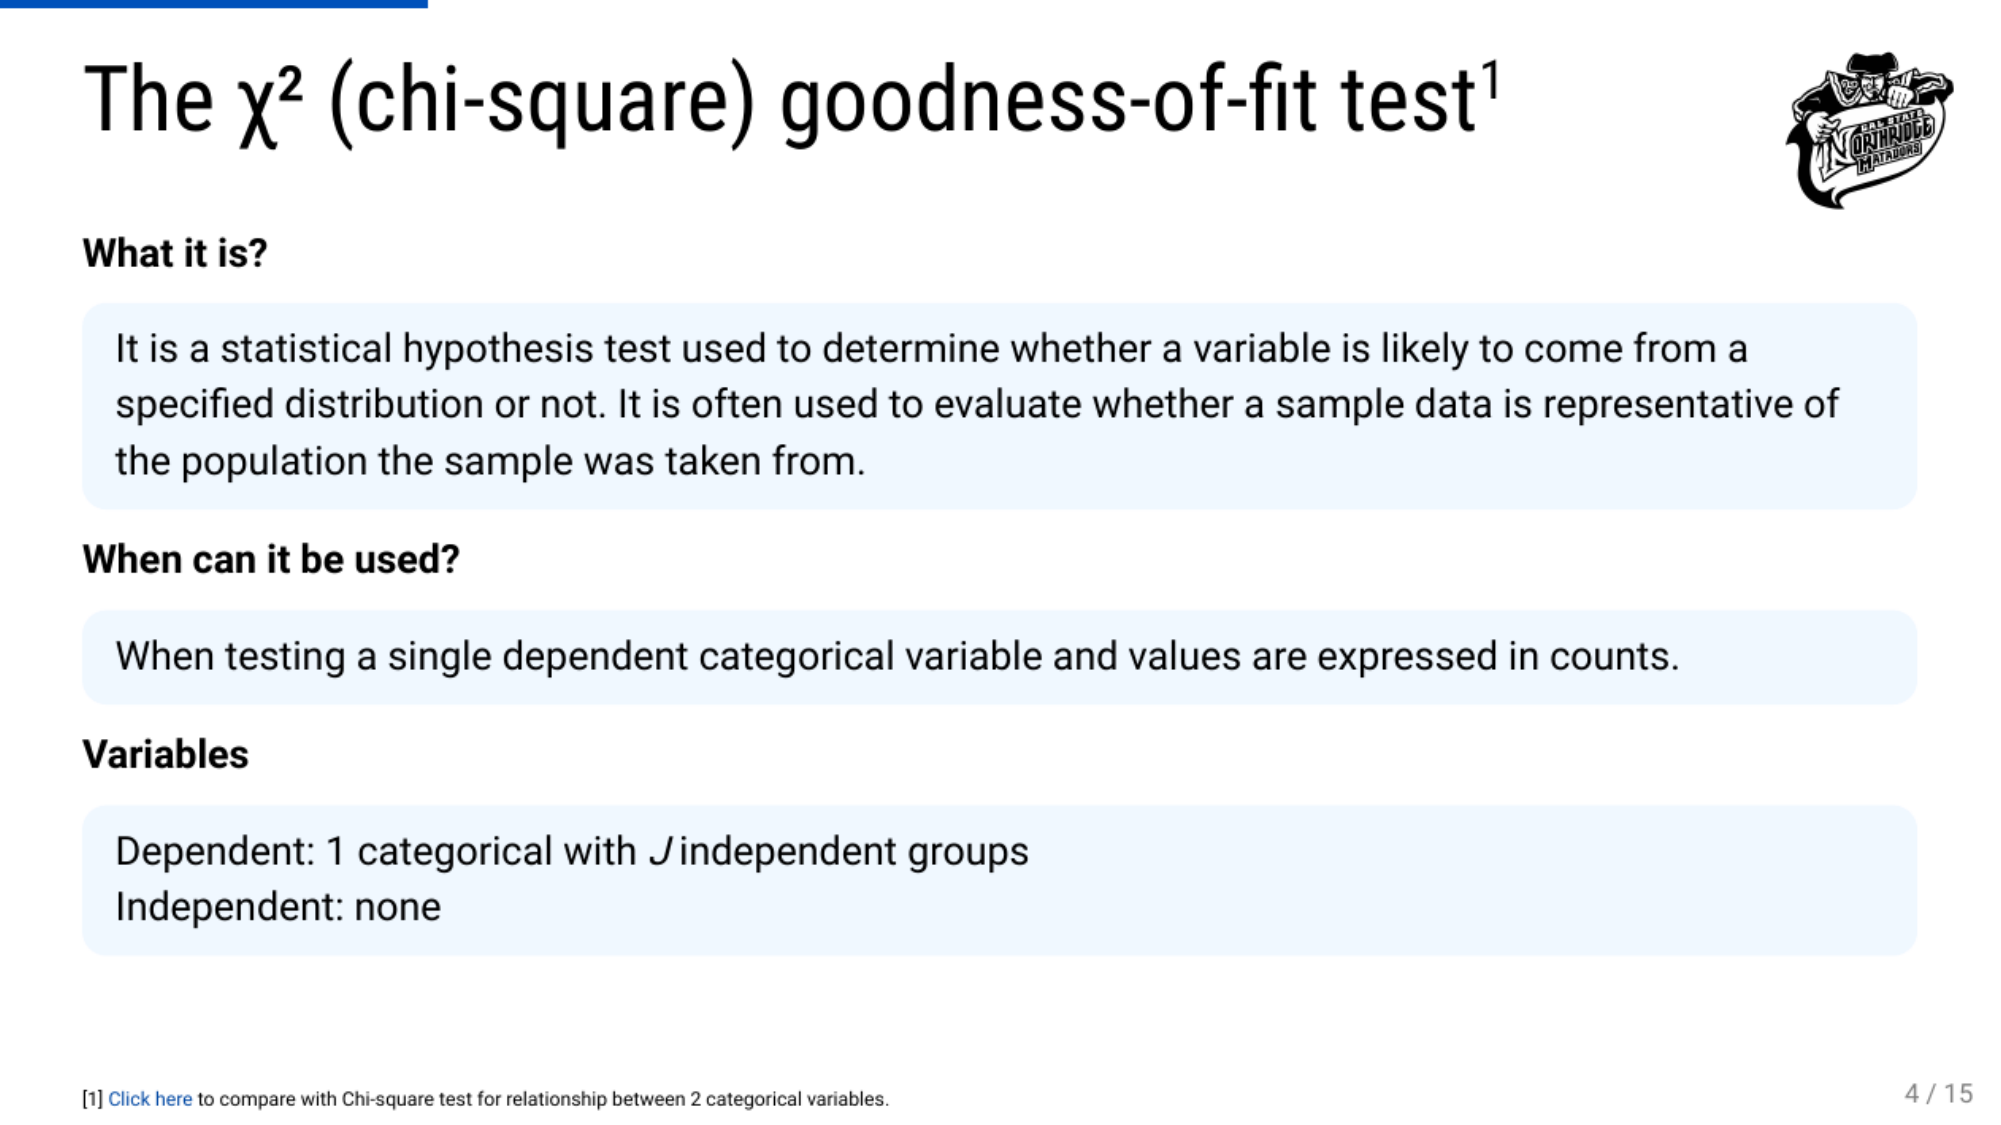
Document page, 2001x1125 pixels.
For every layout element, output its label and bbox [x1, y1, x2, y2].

list [0, 0, 2000, 1125]
